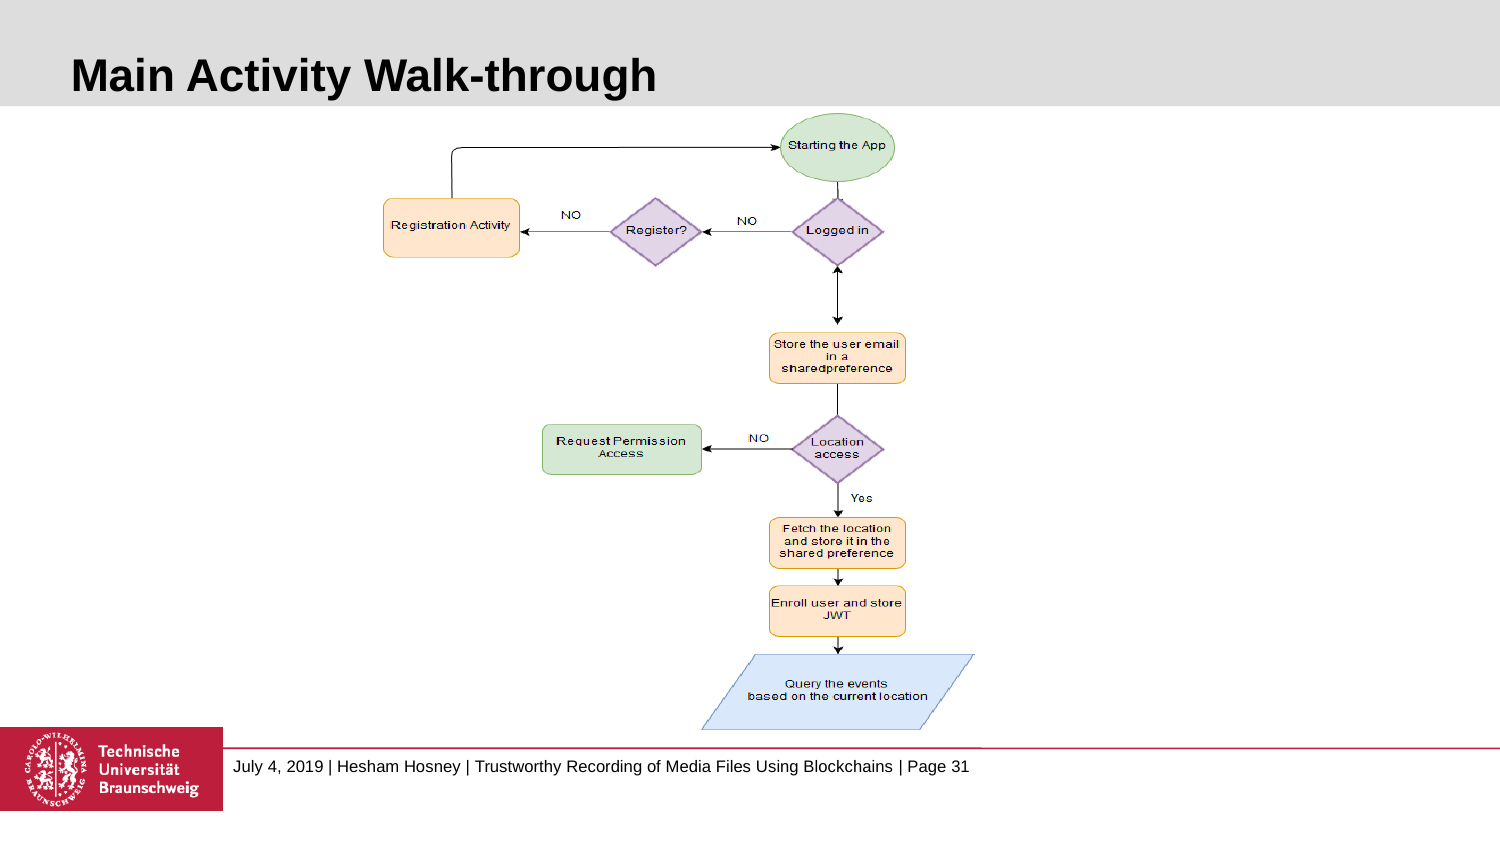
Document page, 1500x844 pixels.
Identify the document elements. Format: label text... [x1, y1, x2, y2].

picture [0, 727, 223, 811]
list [383, 113, 975, 731]
title Main Activity Walk-through [70, 13, 1445, 102]
